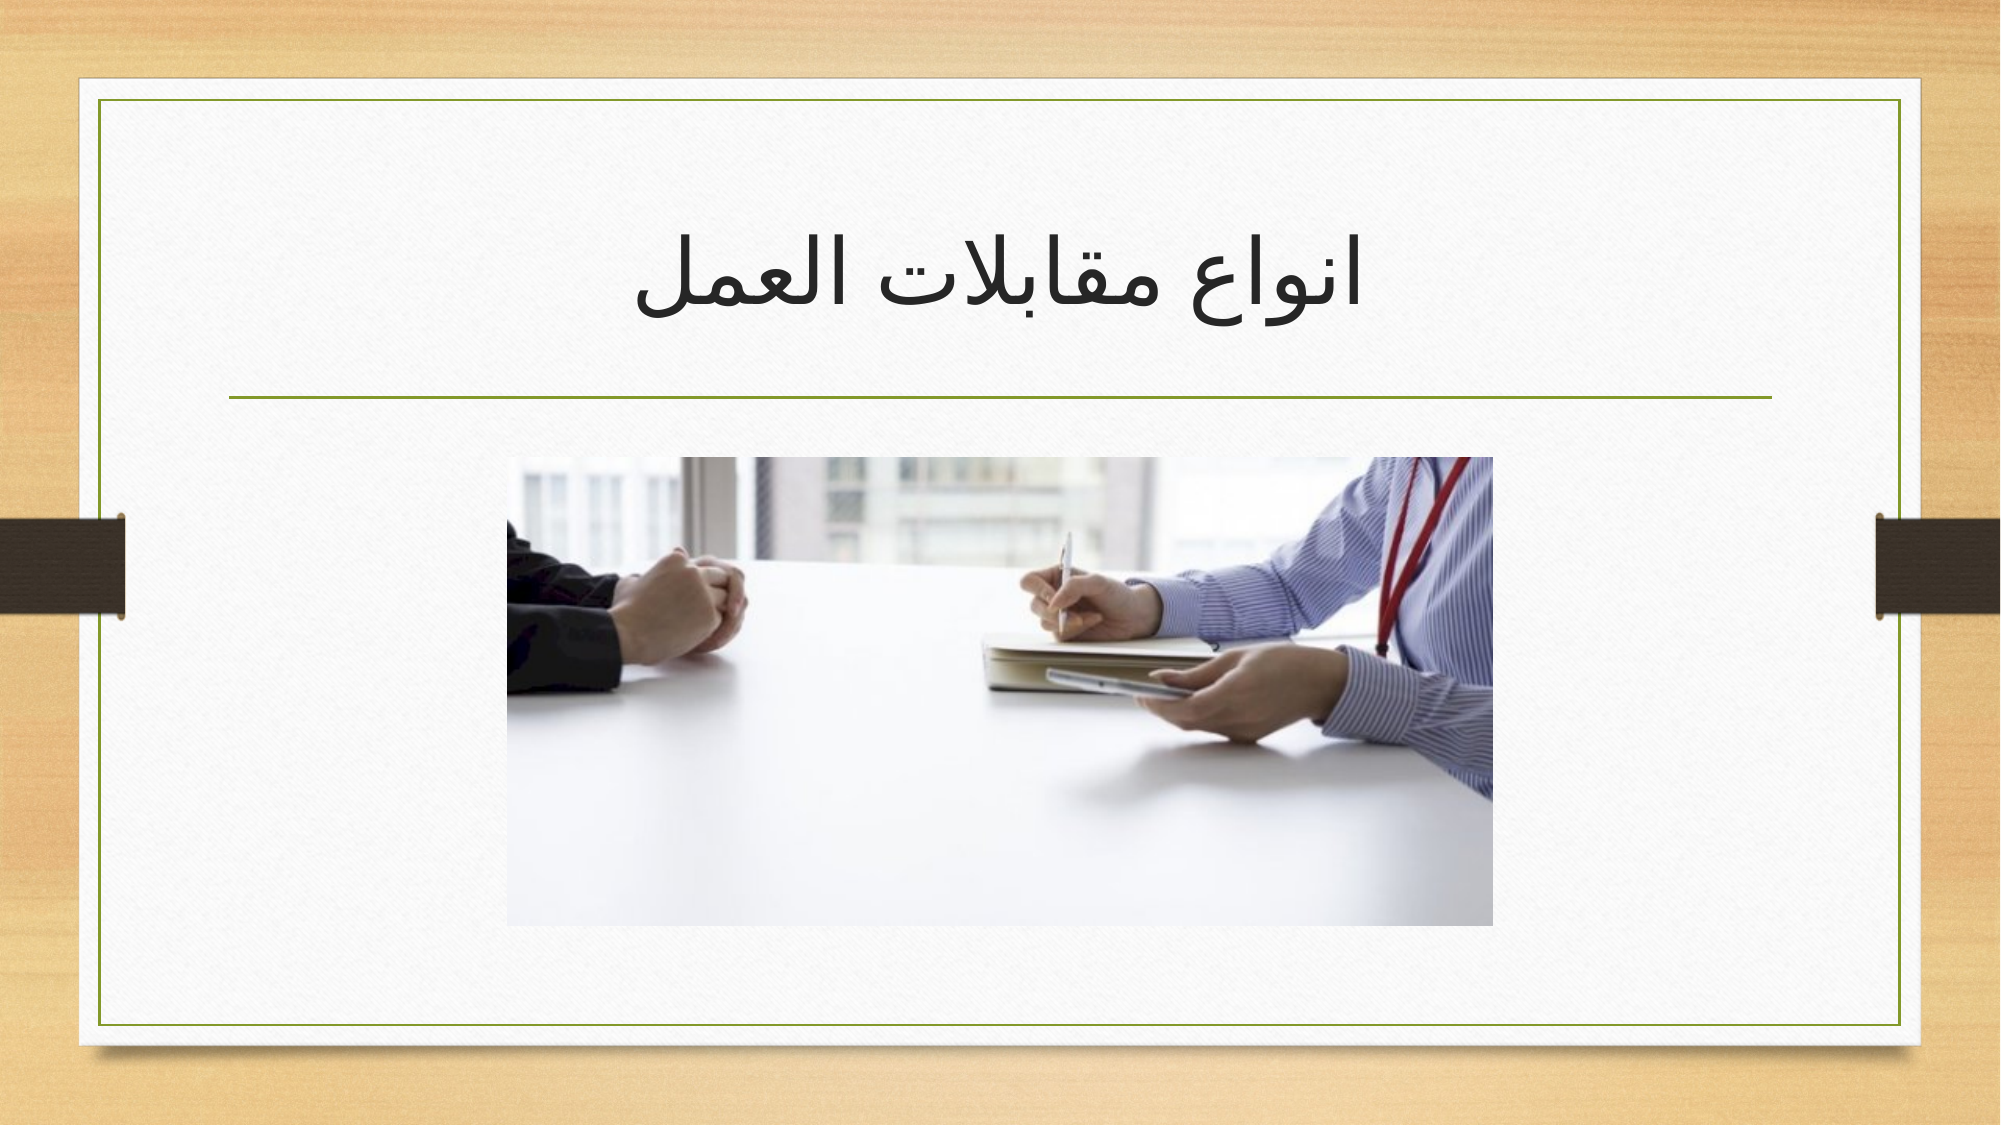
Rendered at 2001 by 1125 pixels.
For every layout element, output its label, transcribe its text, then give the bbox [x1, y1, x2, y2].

picture [0, 0, 2001, 1125]
title انواع مقابلات العمل [212, 161, 1788, 375]
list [507, 456, 1493, 927]
